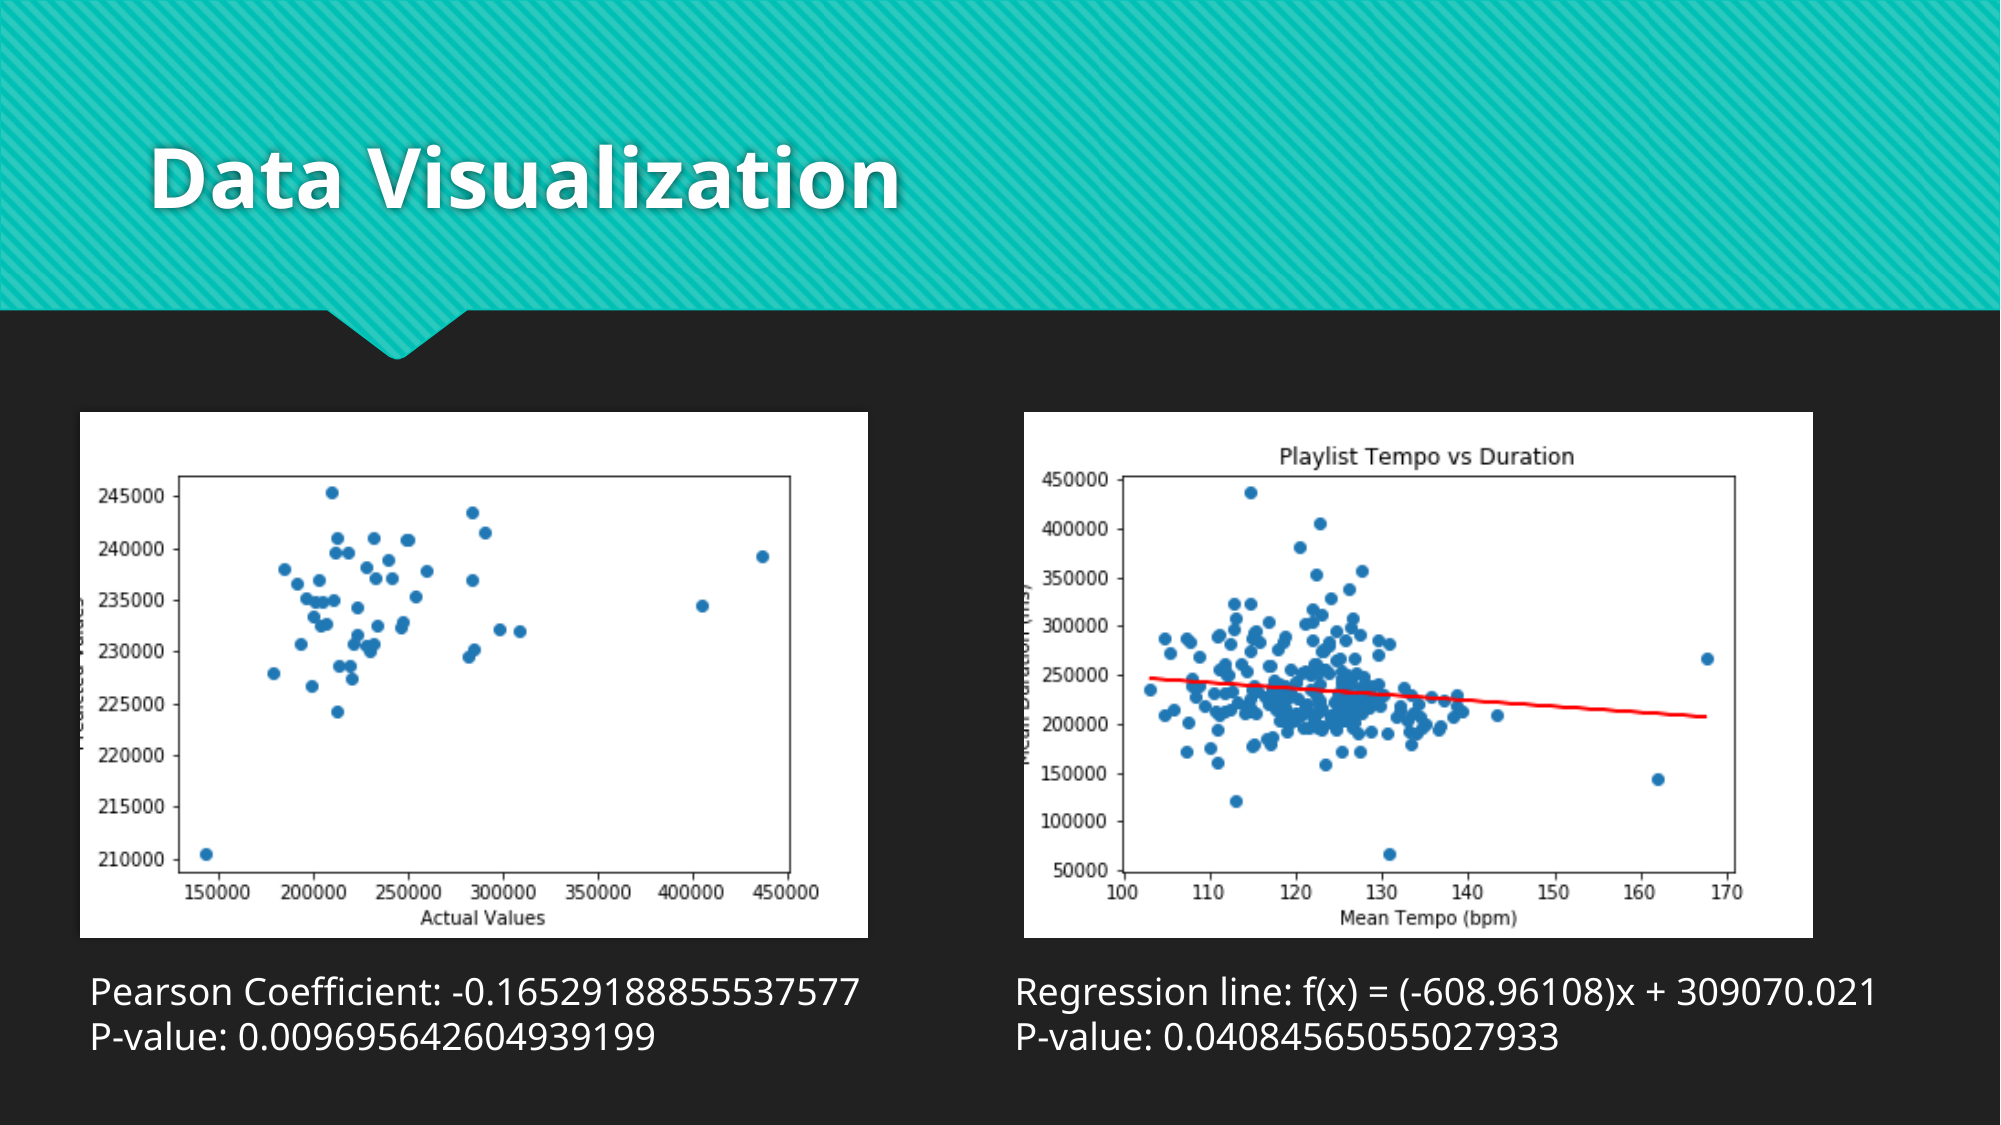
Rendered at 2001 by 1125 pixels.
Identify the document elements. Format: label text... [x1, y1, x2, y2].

text_box Pearson Coefficient: -0.16529188855537577 P-value: 0.009695642604939199 [74, 960, 970, 1066]
text_box Regression line: f(x) = (-608.96108)x + 309070.021 P-value: 0.04084565055027933 [999, 960, 1900, 1066]
picture [1024, 412, 1813, 938]
title Data Visualization [132, 73, 1868, 233]
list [80, 412, 869, 938]
